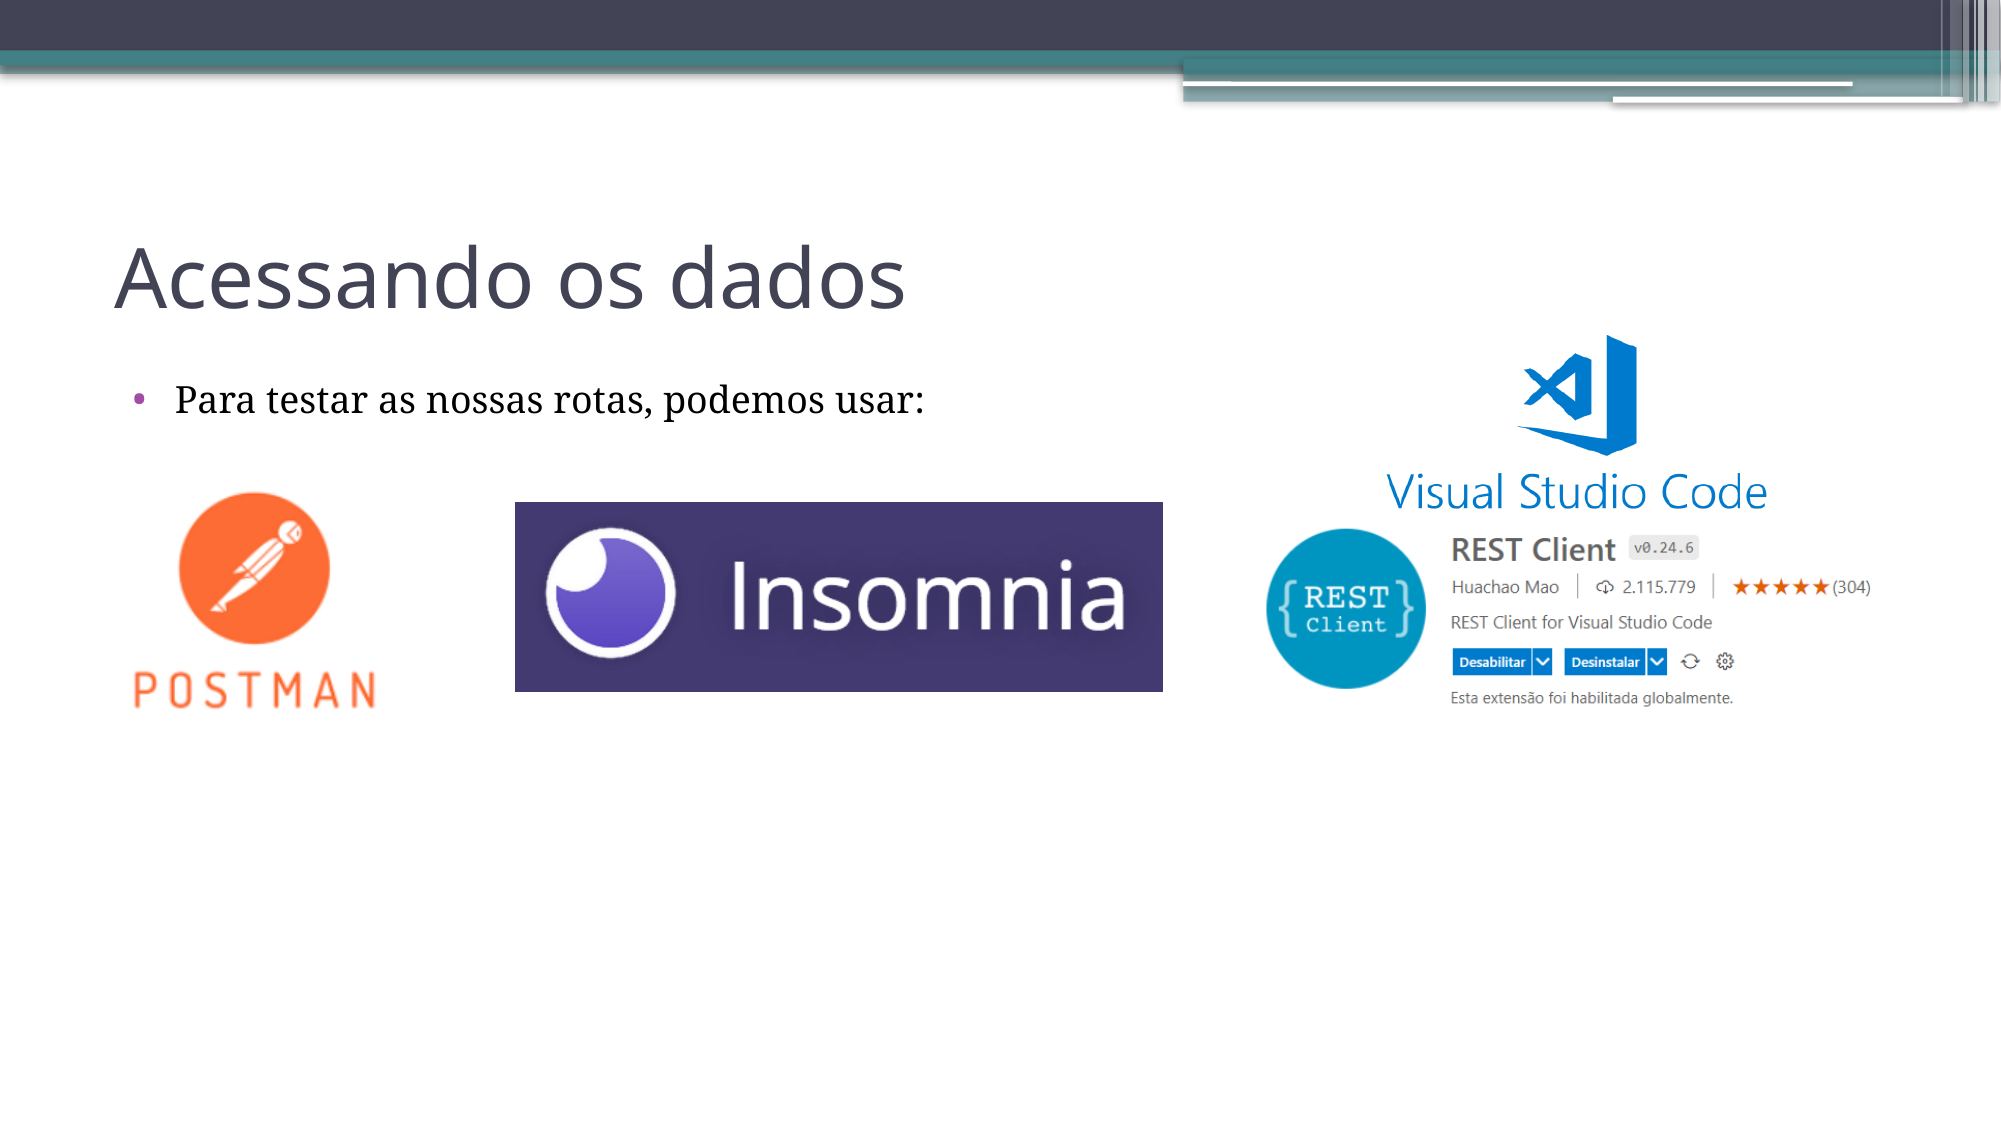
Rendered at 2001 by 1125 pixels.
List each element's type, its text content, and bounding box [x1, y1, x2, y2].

picture [515, 502, 1164, 692]
list Para testar as nossas rotas, podemos usar: [99, 368, 1863, 1059]
picture [1252, 310, 1901, 720]
picture [113, 472, 399, 722]
title Acessando os dados [99, 187, 1900, 363]
